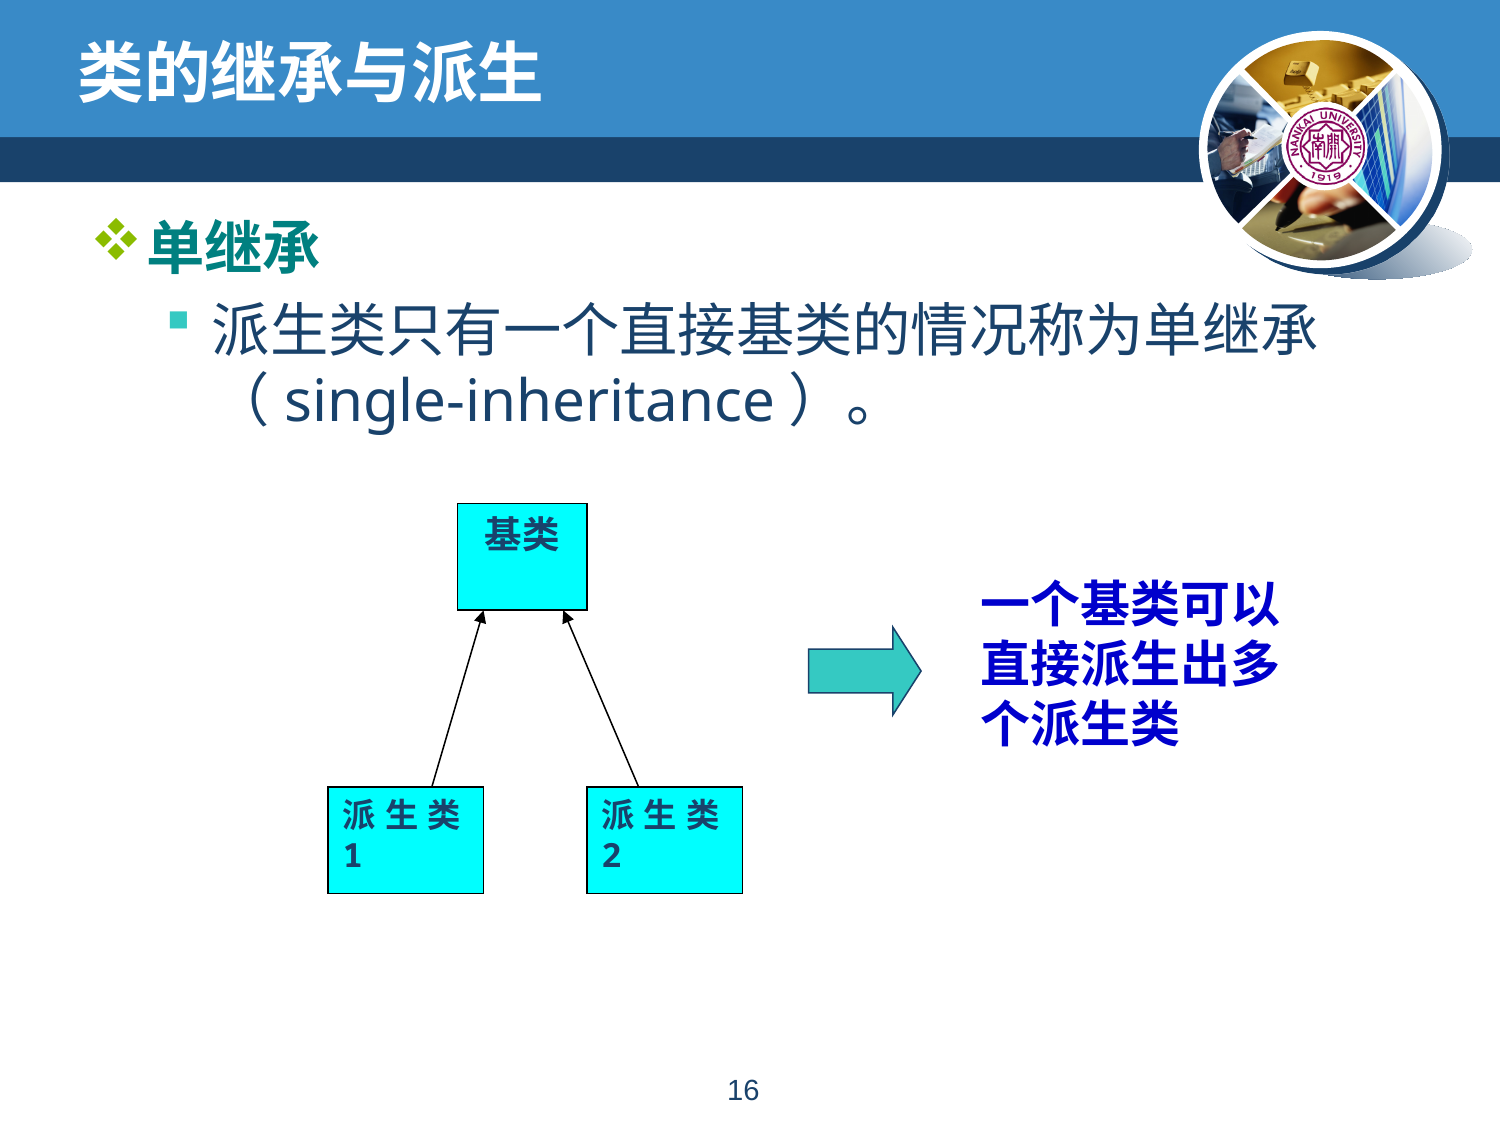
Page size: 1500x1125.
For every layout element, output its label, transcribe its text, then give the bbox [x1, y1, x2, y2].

picture [1207, 40, 1433, 203]
title 类的继承与派生 [62, 24, 1275, 118]
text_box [328, 503, 743, 894]
list 单继承 派生类只有一个直接基类的情况称为单继承（single-inheritance）。 [75, 203, 1425, 1065]
text_box [808, 627, 922, 715]
text_box 一个基类可以直接派生出多个派生类 [965, 564, 1336, 760]
slide_number 15 [607, 1063, 879, 1112]
